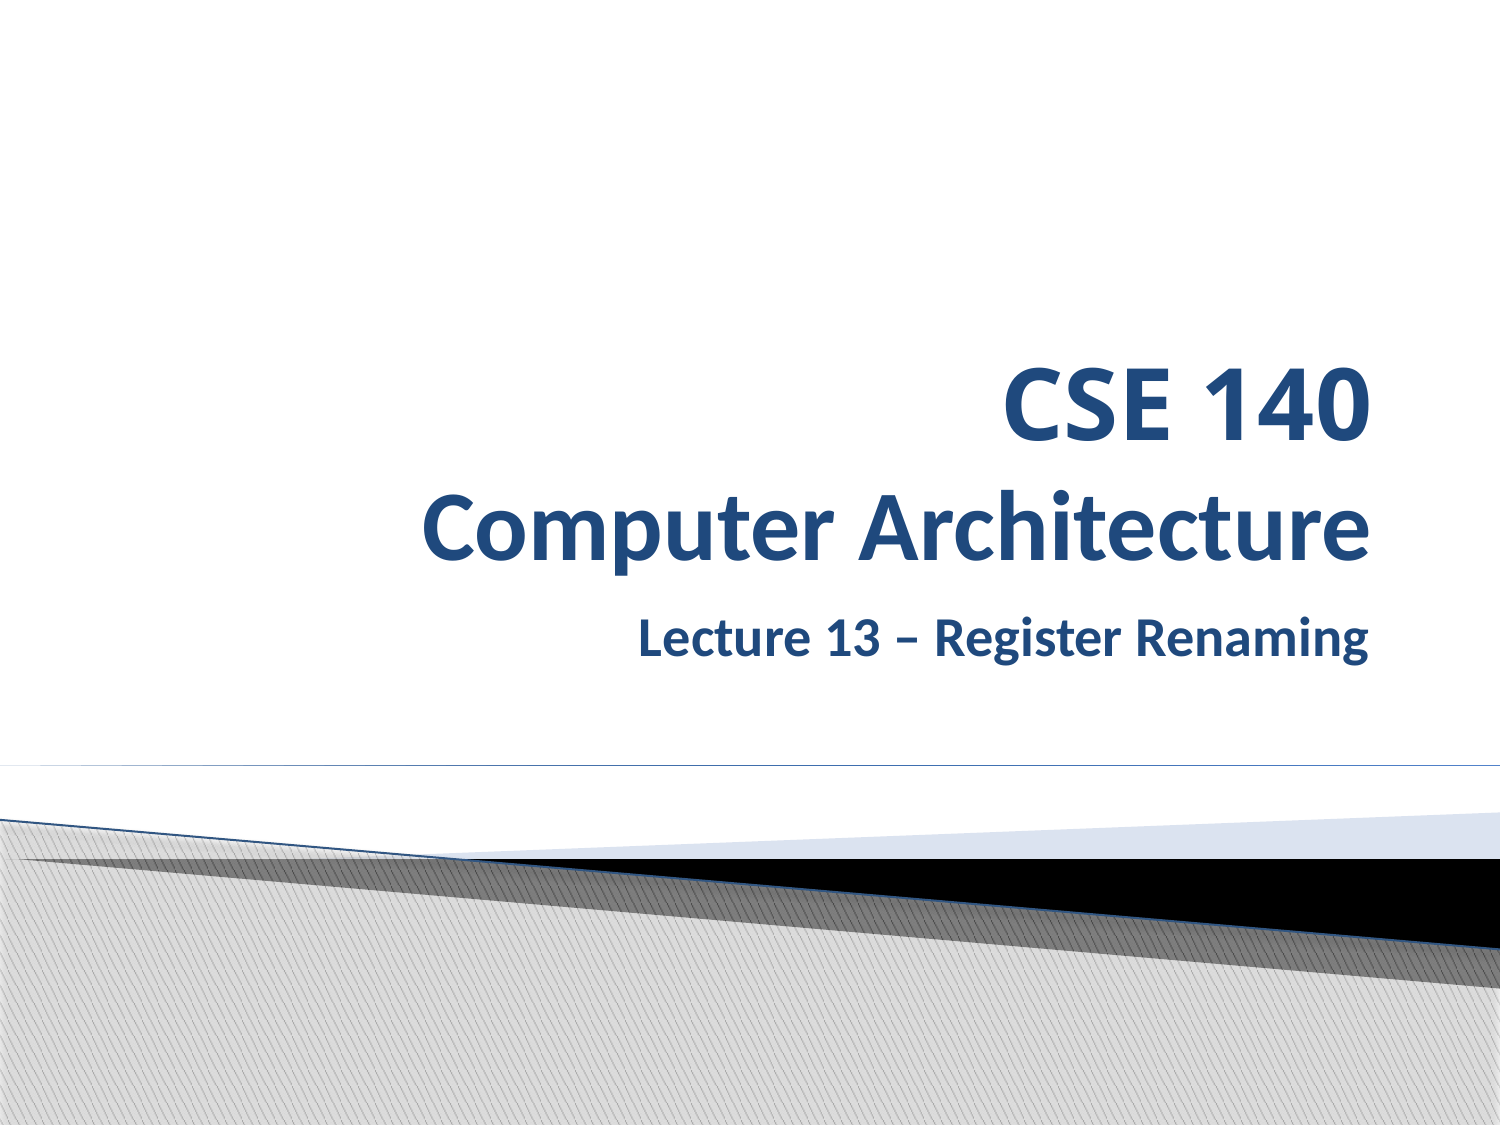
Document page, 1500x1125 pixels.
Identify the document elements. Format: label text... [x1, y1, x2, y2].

picture [5, 859, 1500, 989]
title CSE 140 Computer Architecture [112, 287, 1388, 588]
subtitle Lecture 13 – Register Renaming [112, 592, 1388, 790]
